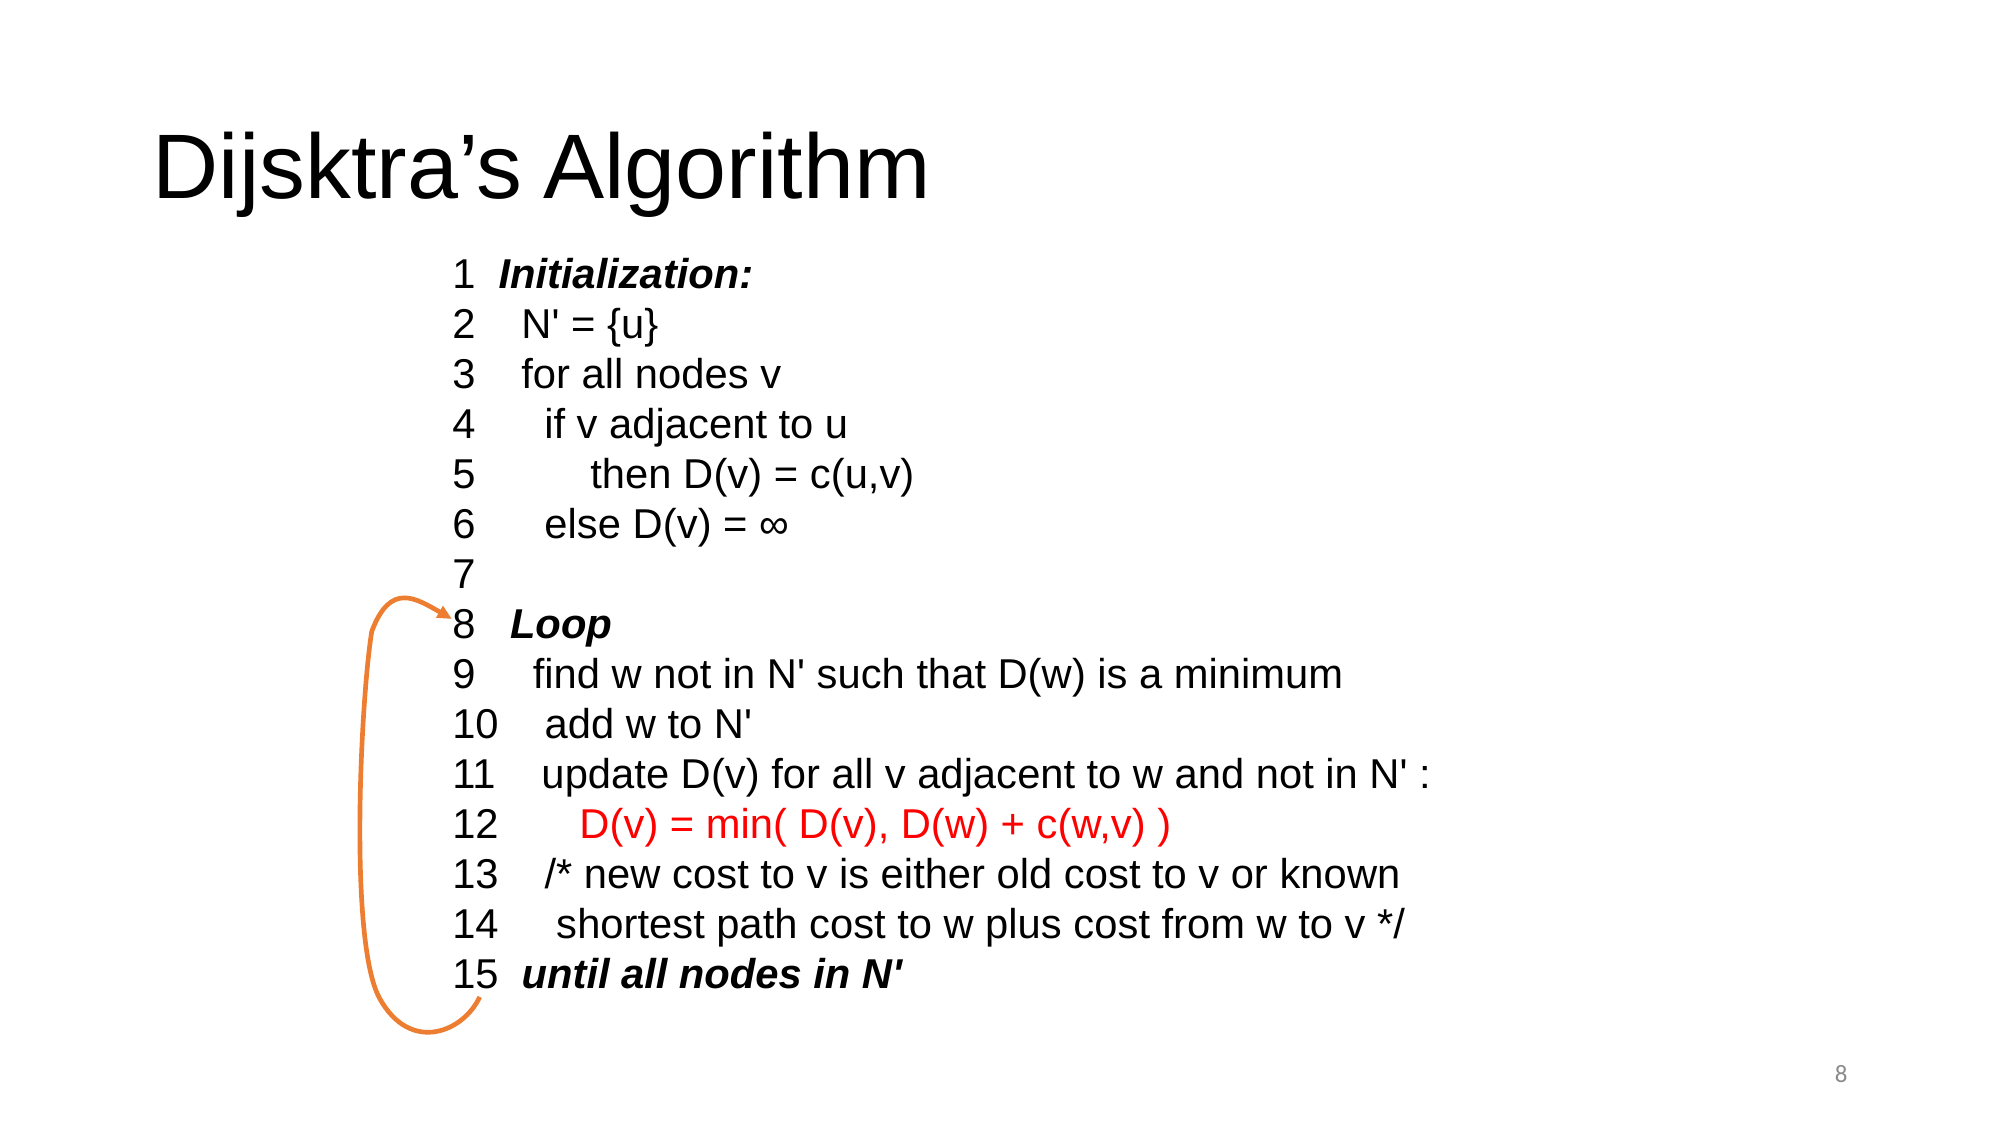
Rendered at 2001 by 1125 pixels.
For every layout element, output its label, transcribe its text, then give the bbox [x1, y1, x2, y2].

title Dijsktra’s Algorithm [137, 59, 1863, 278]
text_box 1 Initialization: 2 N' = {u} 3 for all nodes v 4 if v adjacent to u 5 then D(v) = c(u,v) 6 else D(v) = ∞ 7 8 Loop 9 find w not in N' such that D(w) is a minimum 10 add w to N' 11 update D(v) for all v adjacent to w and not in N' : 12 D(v) = min( D(v), D(w) + c(w,v) ) 13 /* new cost to v is either old cost to v or known 14 shortest path cost to w plus cost from w to v */ 15 until all nodes in N' [437, 239, 1458, 1005]
slide_number 8 [1412, 1042, 1863, 1103]
text_box [359, 598, 480, 1033]
